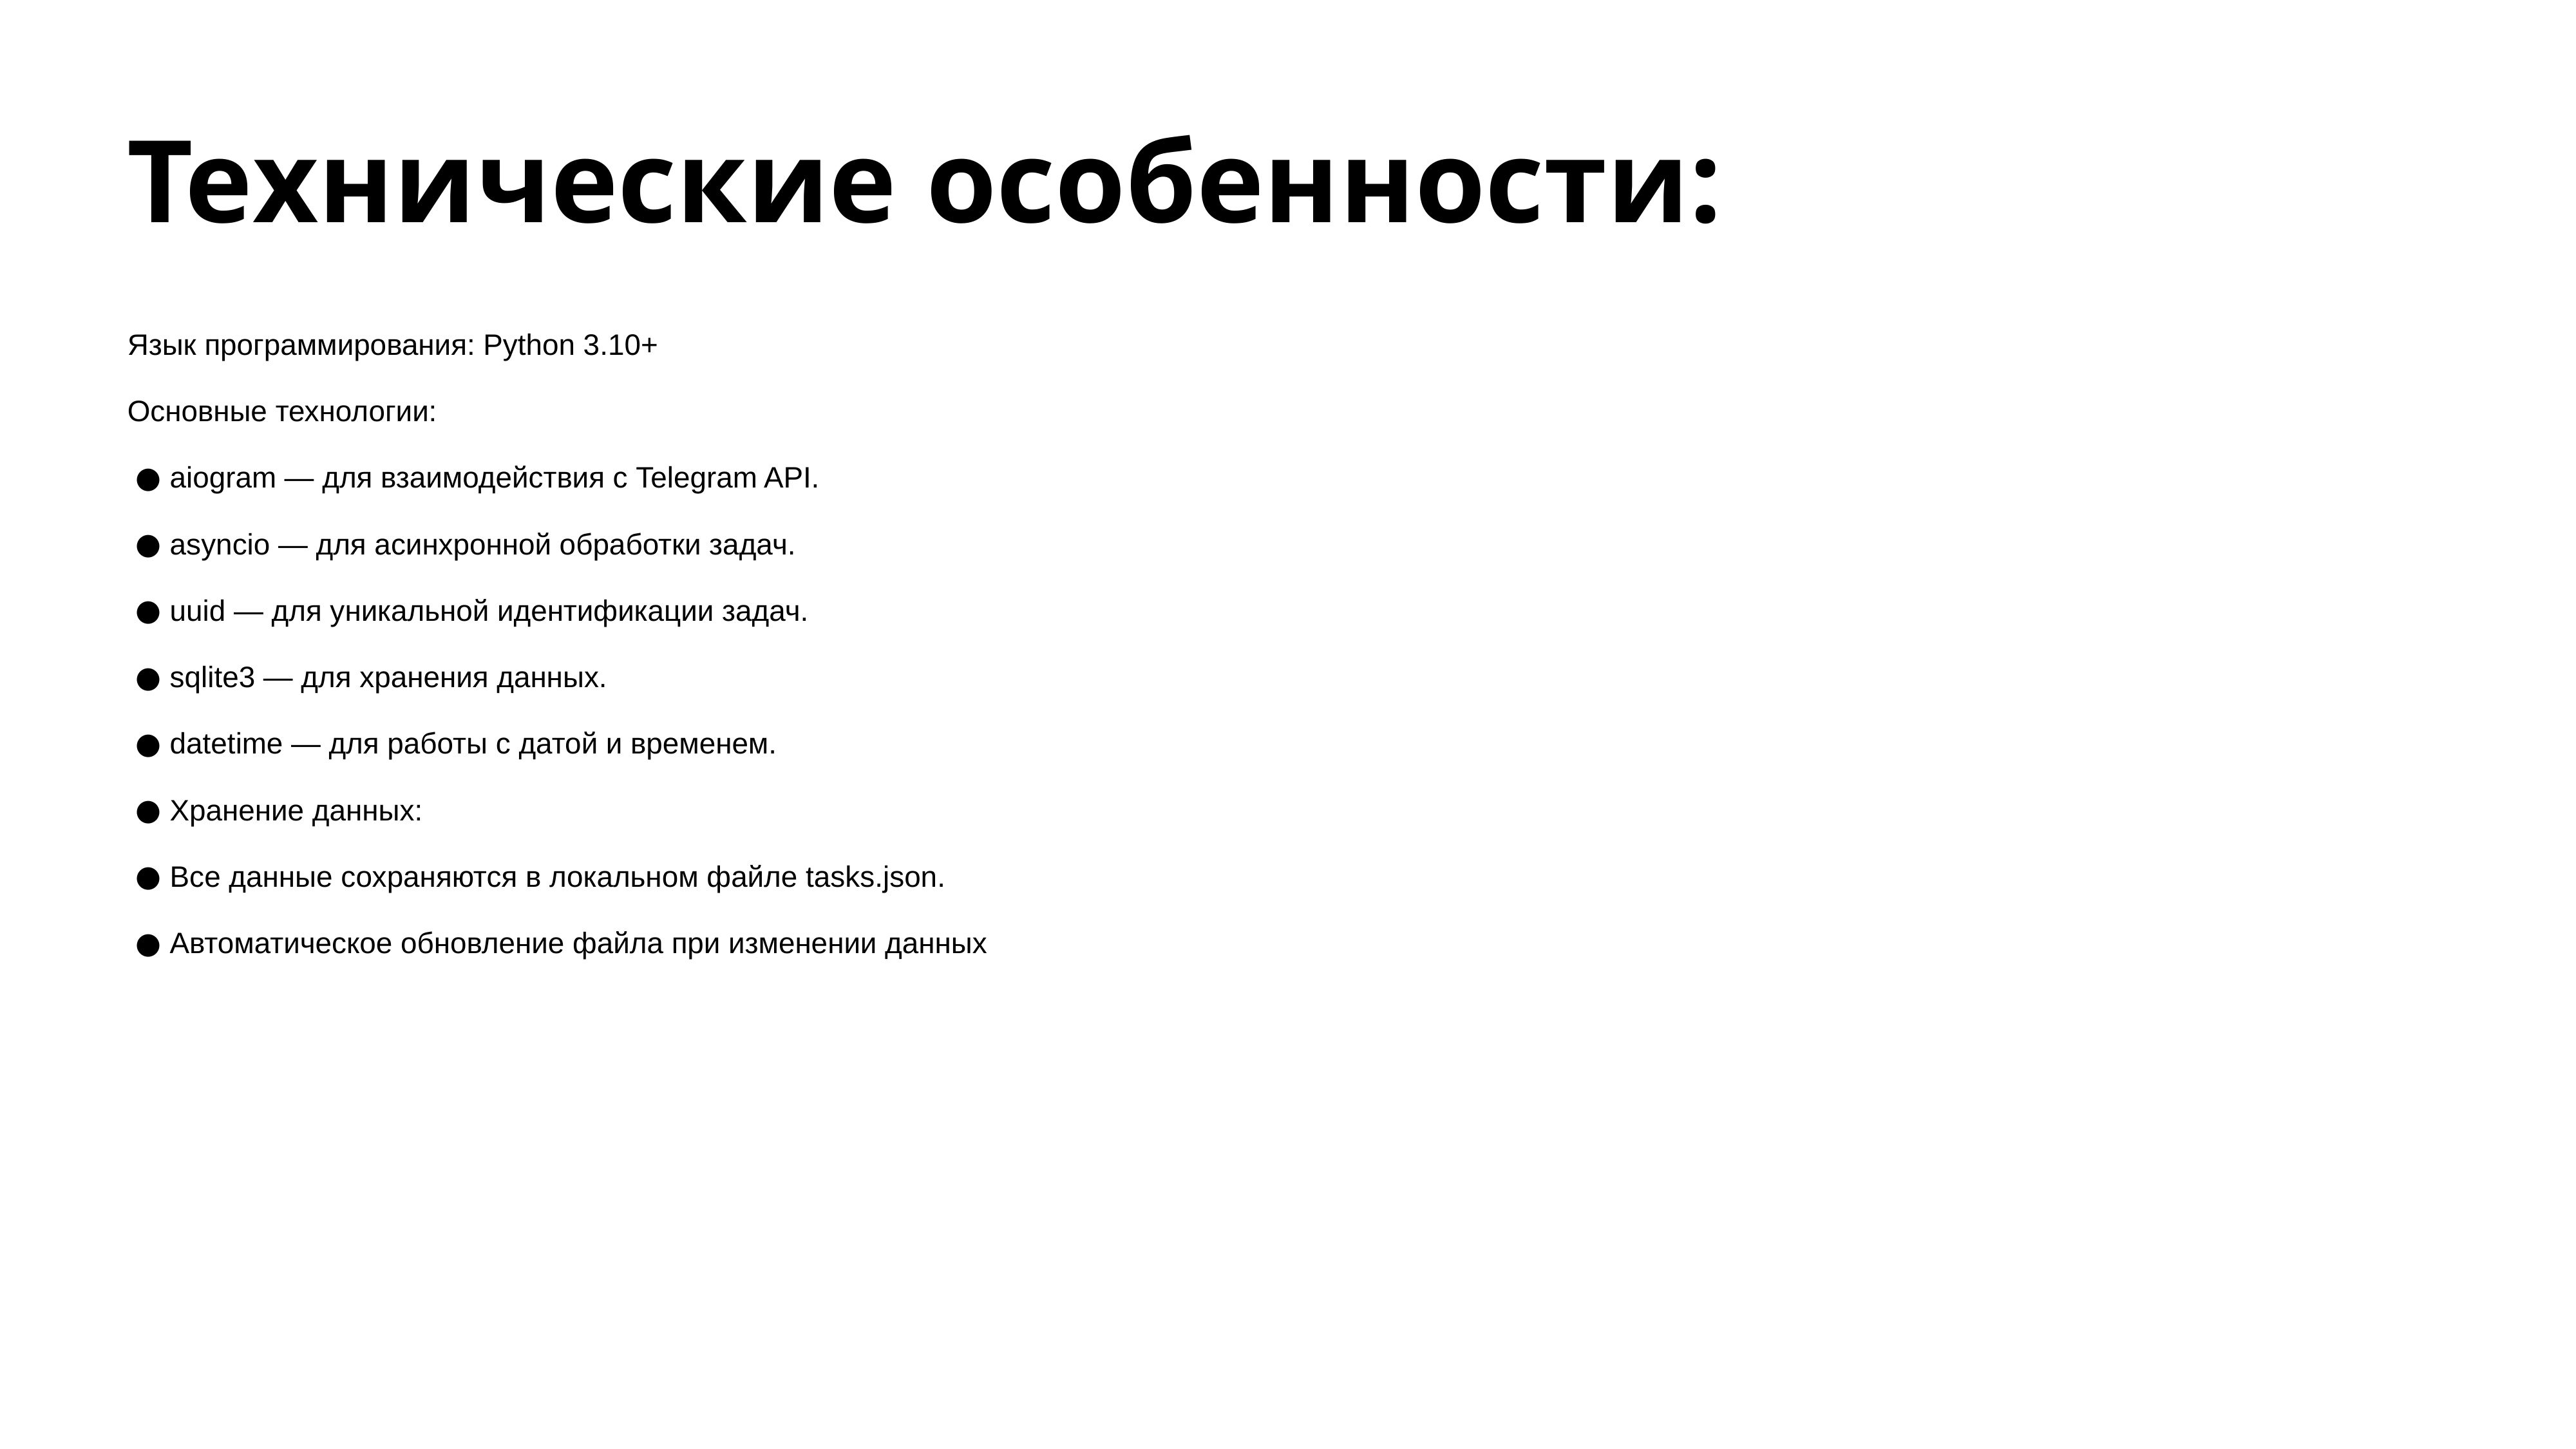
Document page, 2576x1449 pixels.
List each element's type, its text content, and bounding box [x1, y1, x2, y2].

list Язык программирования: Python 3.10+ Основные технологии: aiogram — для взаимодействия с Telegram API. asyncio — для асинхронной обработки задач. uuid — для уникальной идентификации задач. sqlite3 — для хранения данных. datetime — для работы с датой и временем. Хранение данных: Все данные сохраняются в локальном файле tasks.json. Автоматическое обновление файла при изменении данных [127, 307, 2448, 1293]
title Технические особенности: [127, 114, 2448, 265]
